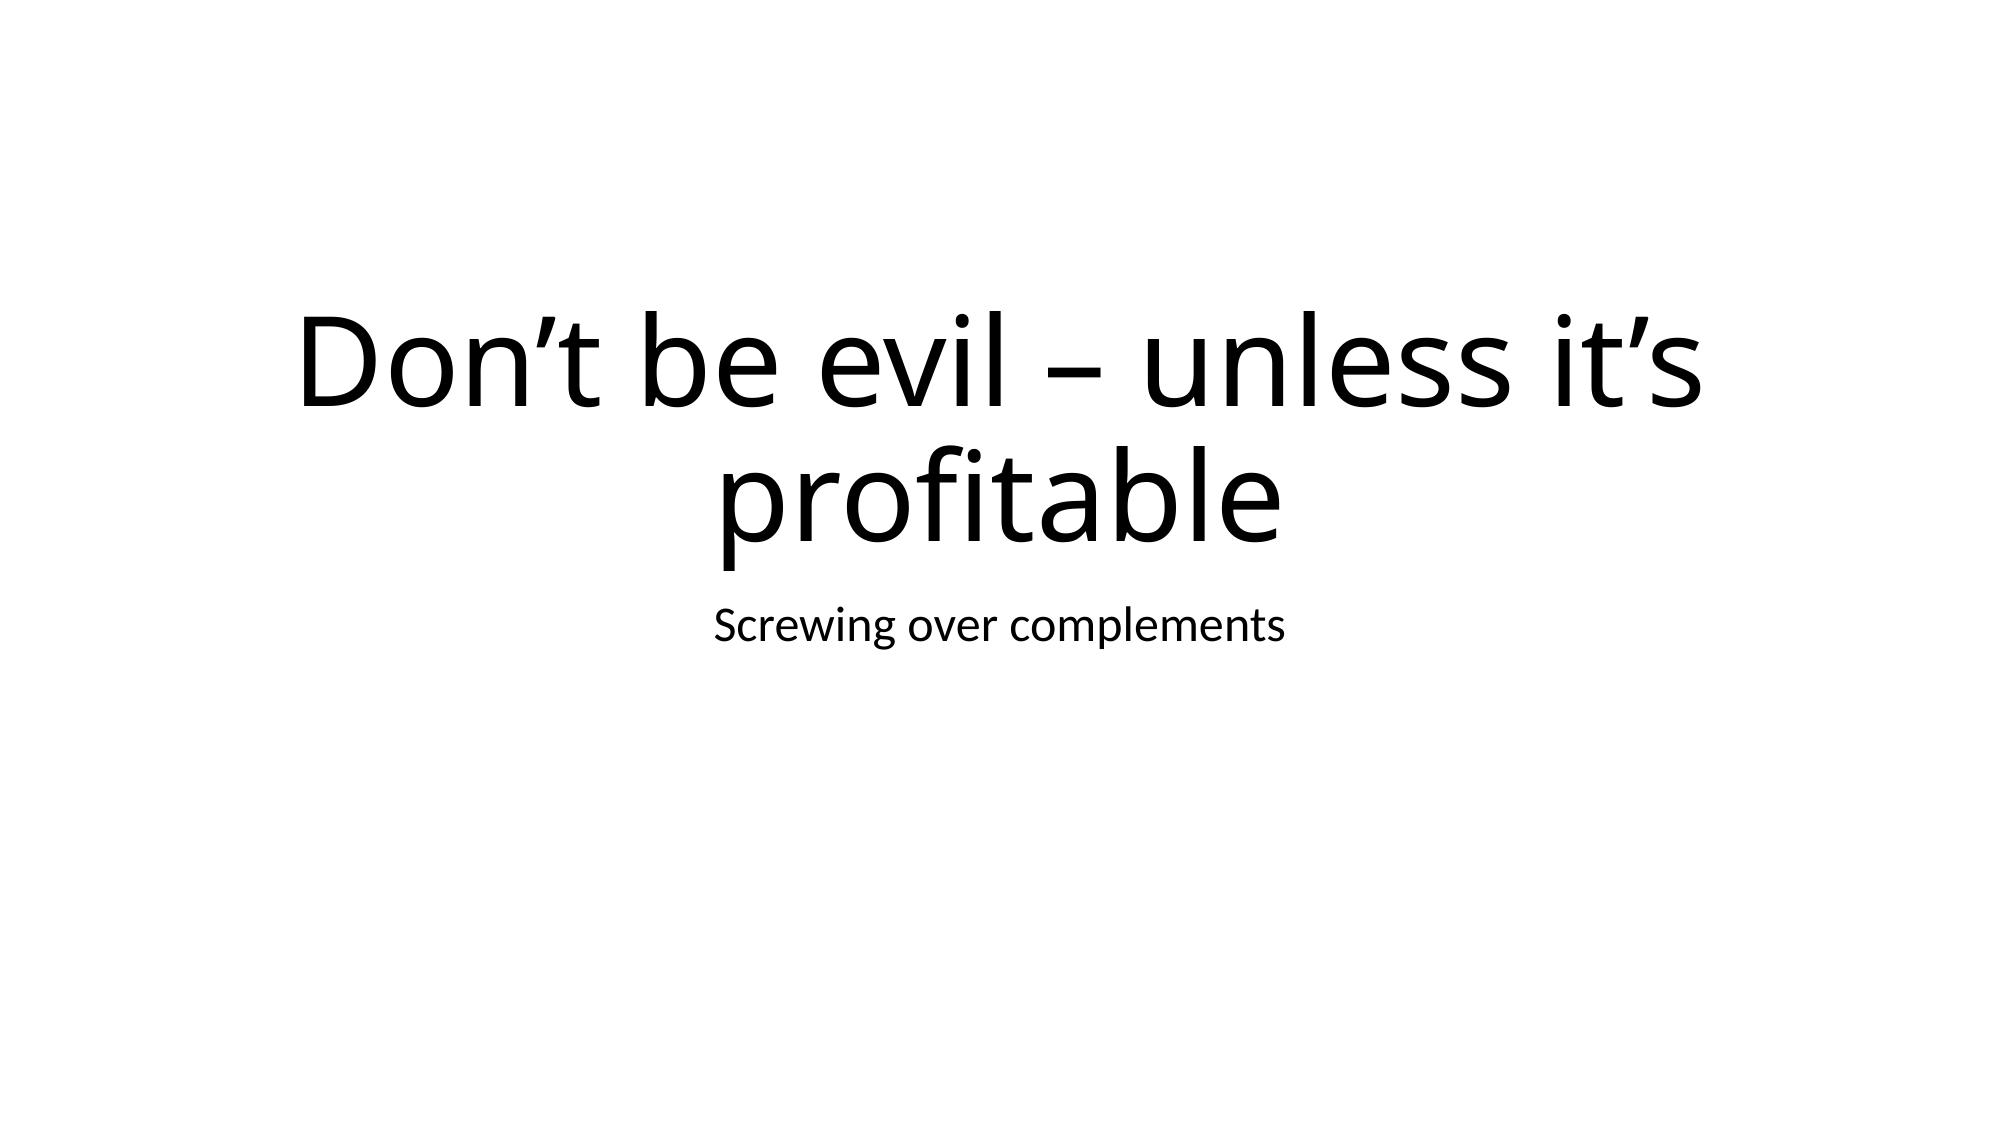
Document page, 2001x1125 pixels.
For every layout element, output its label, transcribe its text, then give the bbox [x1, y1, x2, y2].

title Don’t be evil – unless it’s profitable [249, 184, 1750, 576]
subtitle Screwing over complements [249, 590, 1750, 863]
